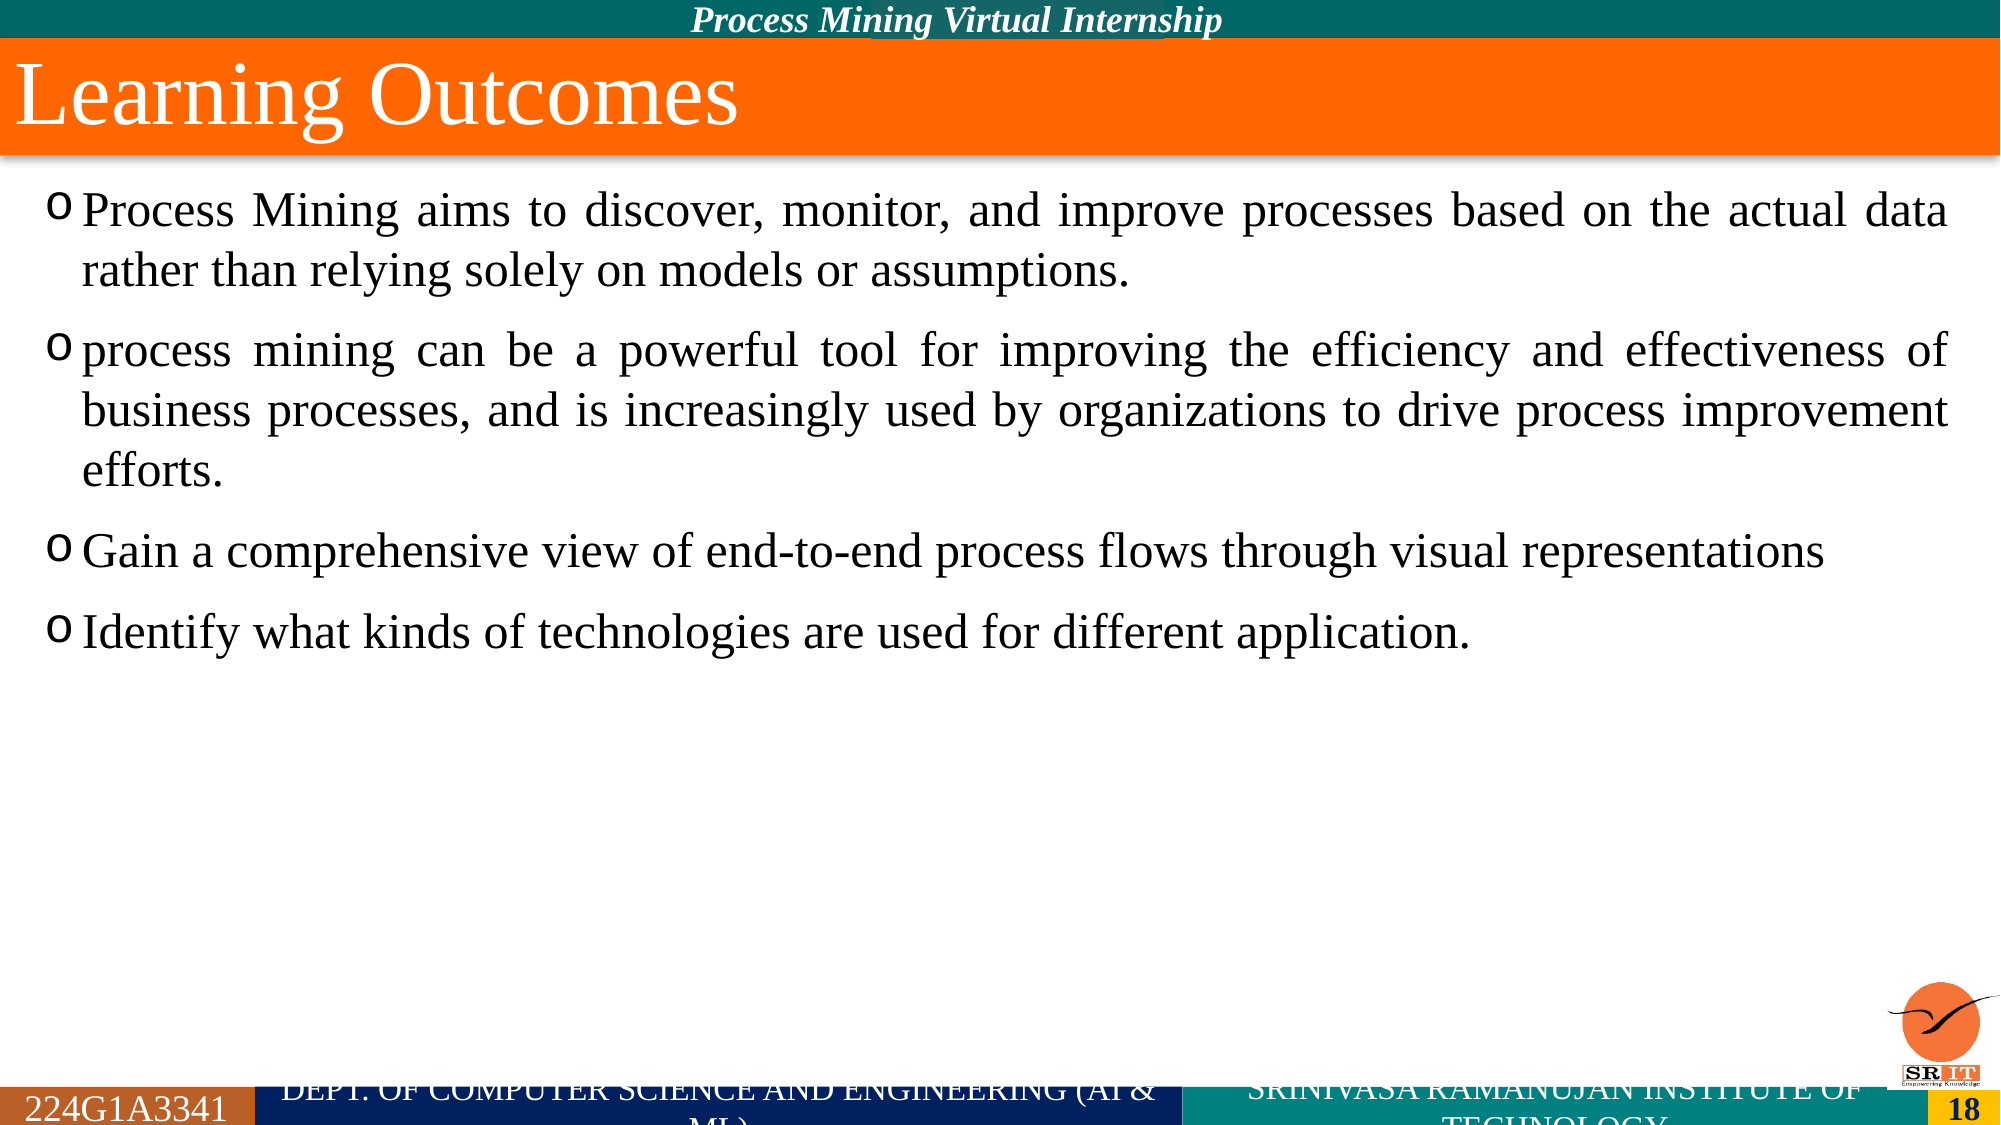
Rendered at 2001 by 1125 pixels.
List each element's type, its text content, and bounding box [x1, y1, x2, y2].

list Process Mining aims to discover, monitor, and improve processes based on the actual data rather than relying solely on models or assumptions. process mining can be a powerful tool for improving the efficiency and effectiveness of business processes, and is increasingly used by organizations to drive process improvement efforts. Gain a comprehensive view of end-to-end process flows through visual representations Identify what kinds of technologies are used for different application. Business processes are the lifeblood of your company. There’s a process behind everything your organization does: buying, selling, paying, collecting, shipping, and so on. When [29, 168, 1965, 1065]
picture [871, 0, 1165, 39]
text_box 224G1A3341 [9, 1076, 259, 1125]
text_box Process Mining Virtual Internship [675, 0, 1578, 47]
title Learning Outcomes [0, 38, 2000, 156]
picture [0, 1089, 250, 1125]
picture [1887, 977, 2000, 1090]
